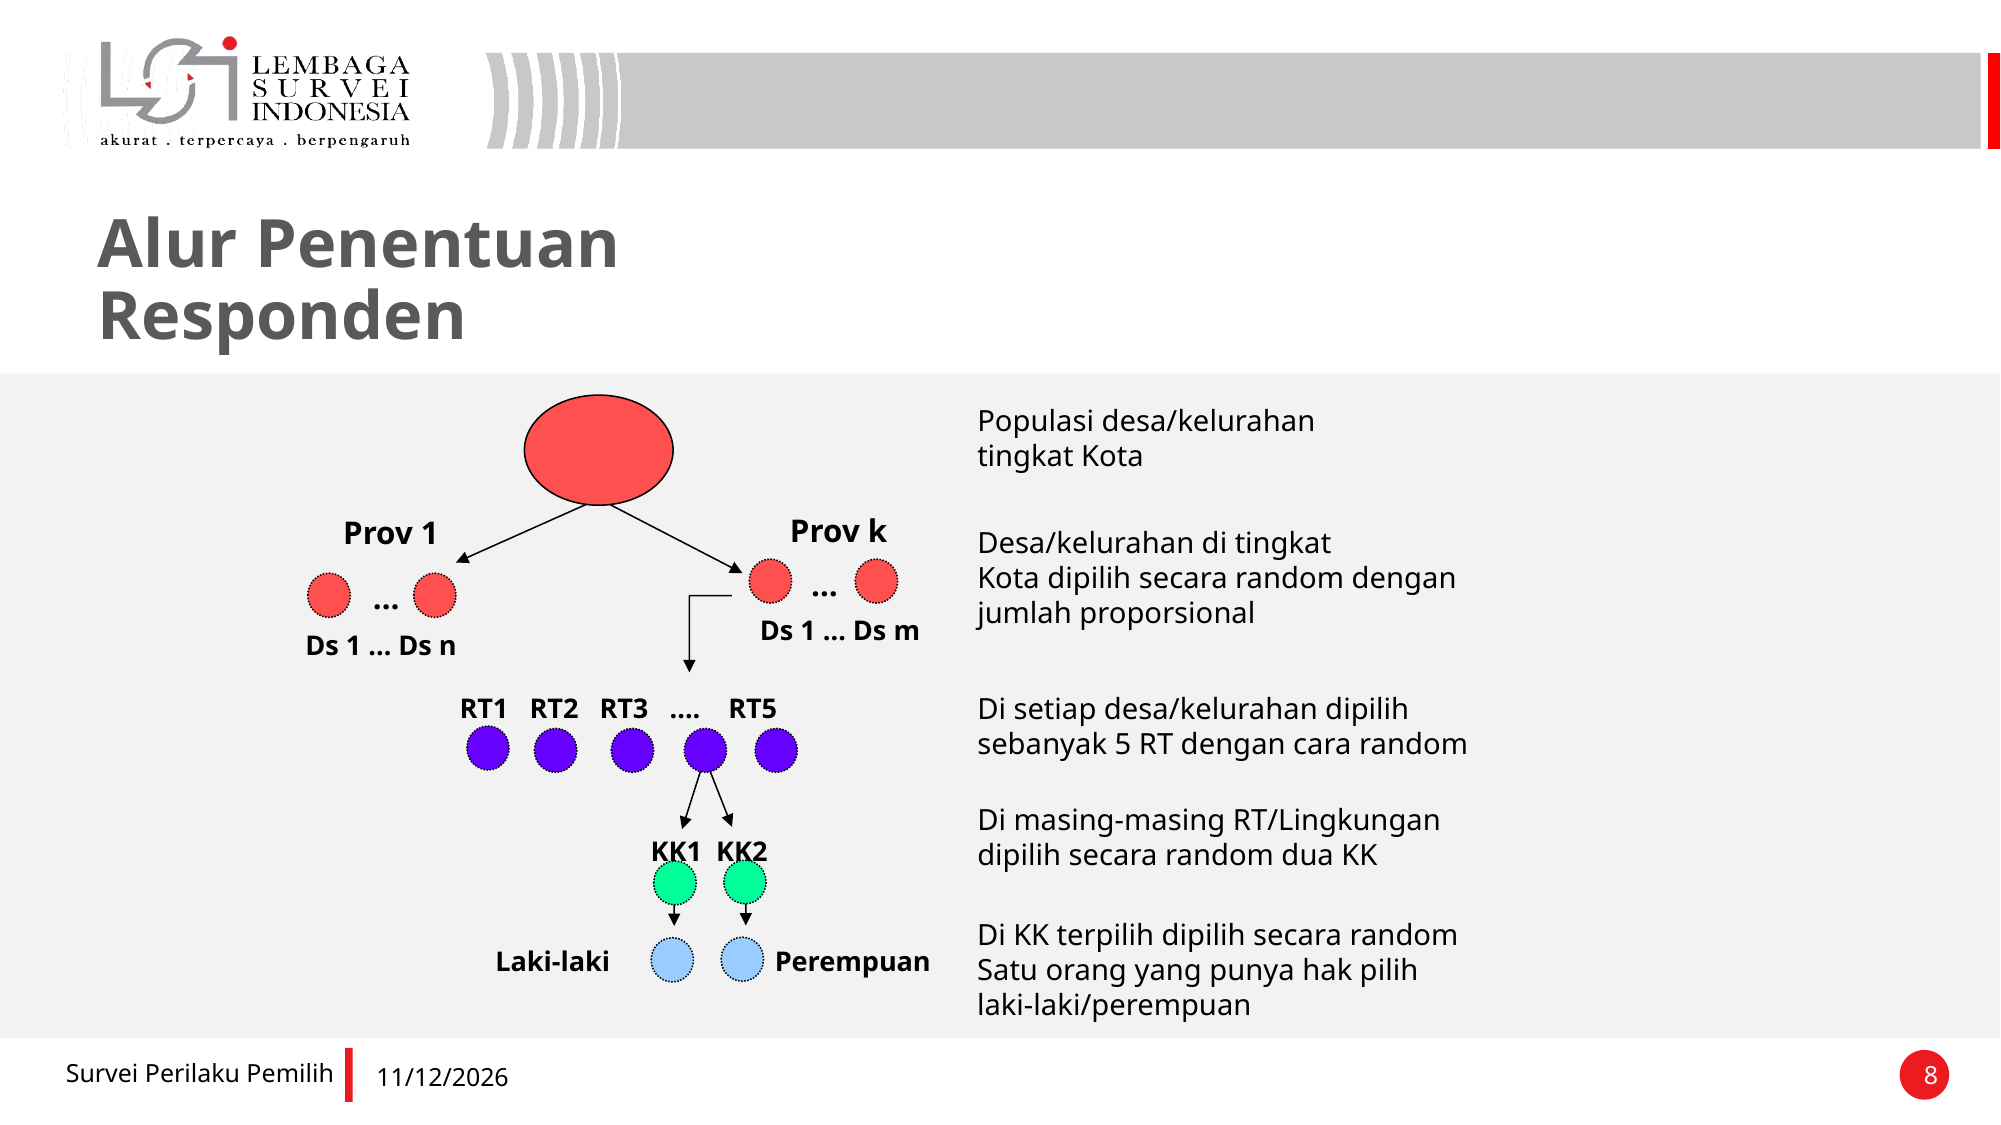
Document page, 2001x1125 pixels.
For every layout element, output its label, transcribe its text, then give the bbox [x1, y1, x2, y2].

text_box [0, 373, 2000, 1039]
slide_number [361, 1053, 615, 1114]
text_box Alur Penentuan Responden [83, 212, 993, 352]
text_box Survei Perilaku Pemilih [51, 1049, 366, 1110]
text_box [265, 355, 1529, 1017]
picture [62, 24, 622, 161]
slide_number 8 [1685, 1051, 1953, 1112]
